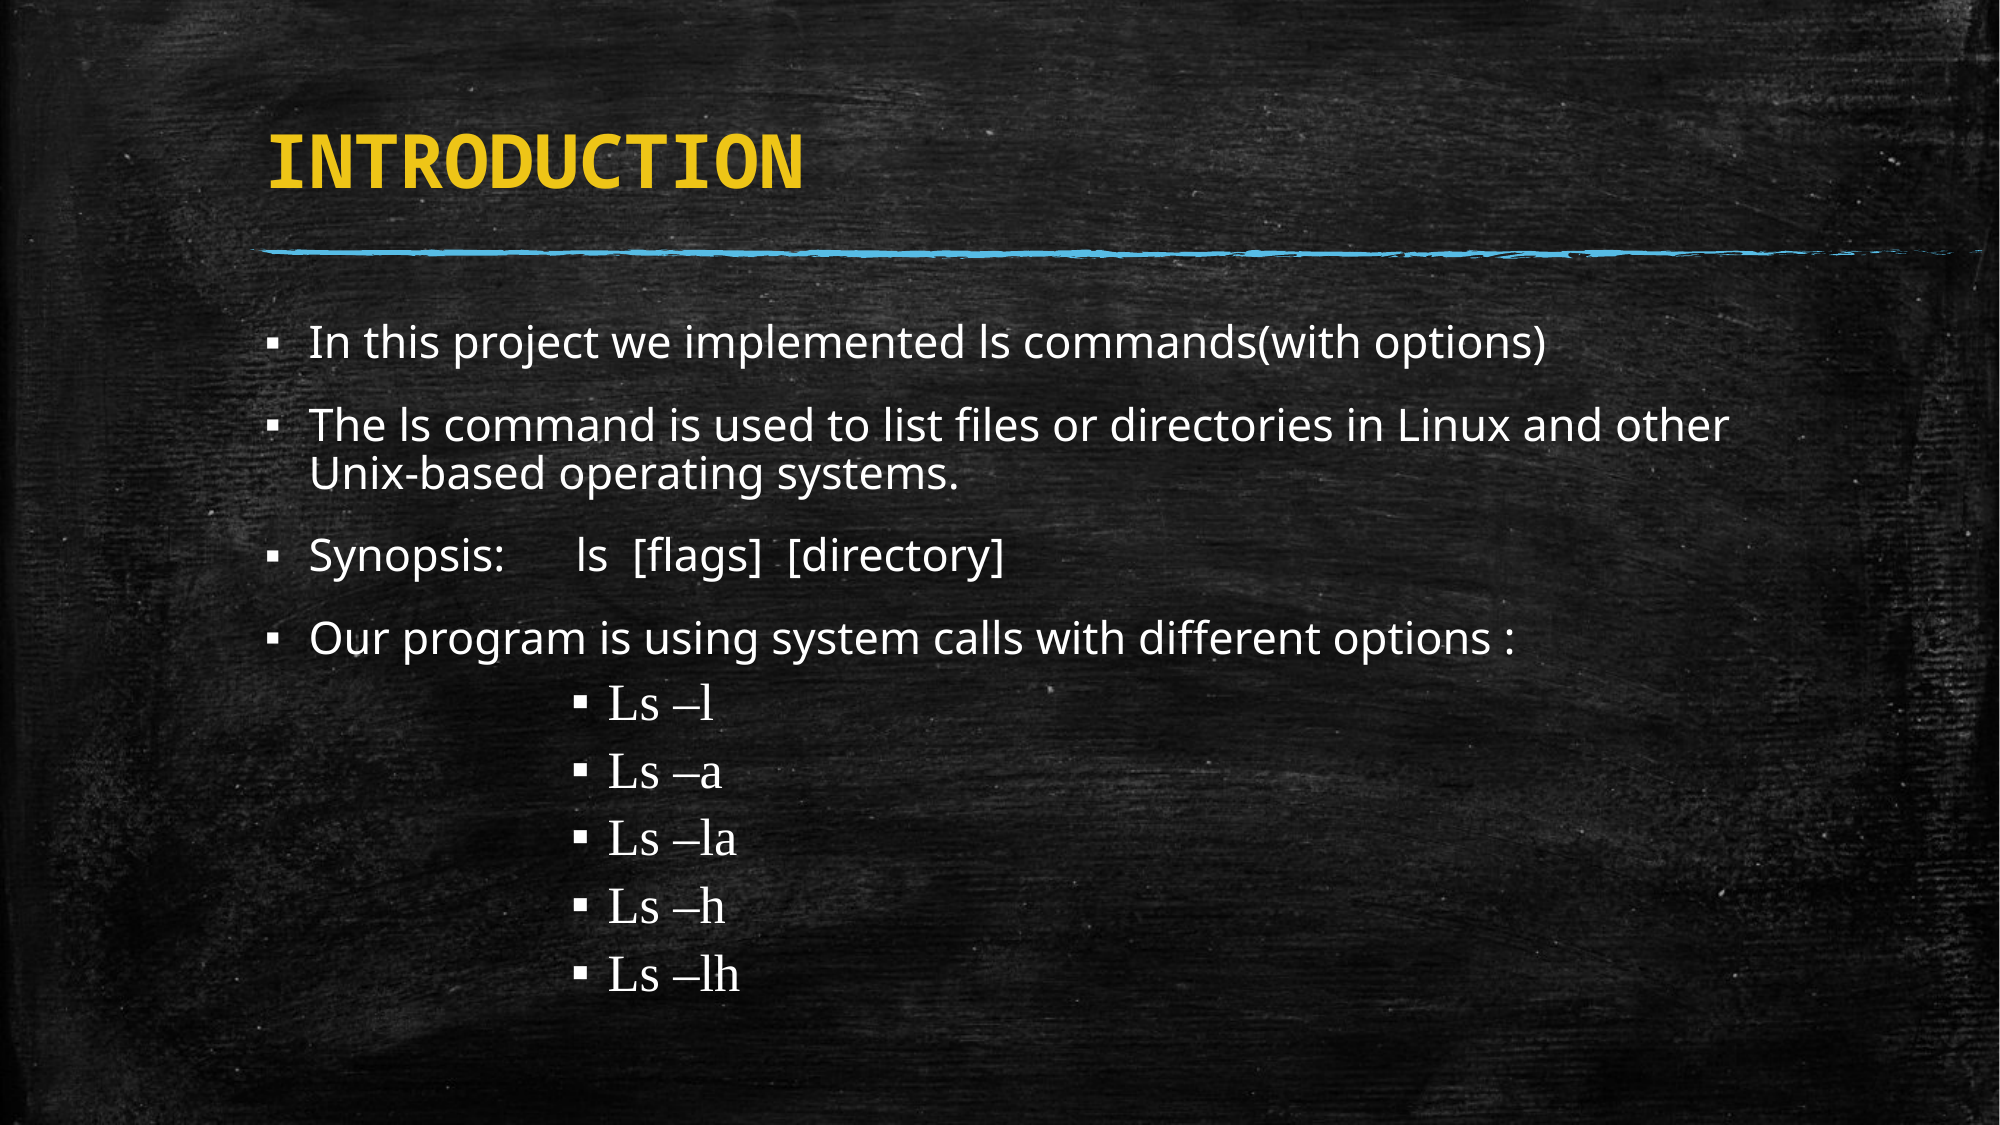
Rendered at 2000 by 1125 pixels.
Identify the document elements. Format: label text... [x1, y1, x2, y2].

title INTRODUCTION [249, 45, 1750, 213]
list In this project we implemented ls commands(with options) The ls command is used to list files or directories in Linux and other Unix-based operating systems. Synopsis: ls [flags] [directory] Our program is using system calls with different options : Ls –l Ls –a Ls –la Ls –h Ls –lh [249, 312, 1750, 1013]
